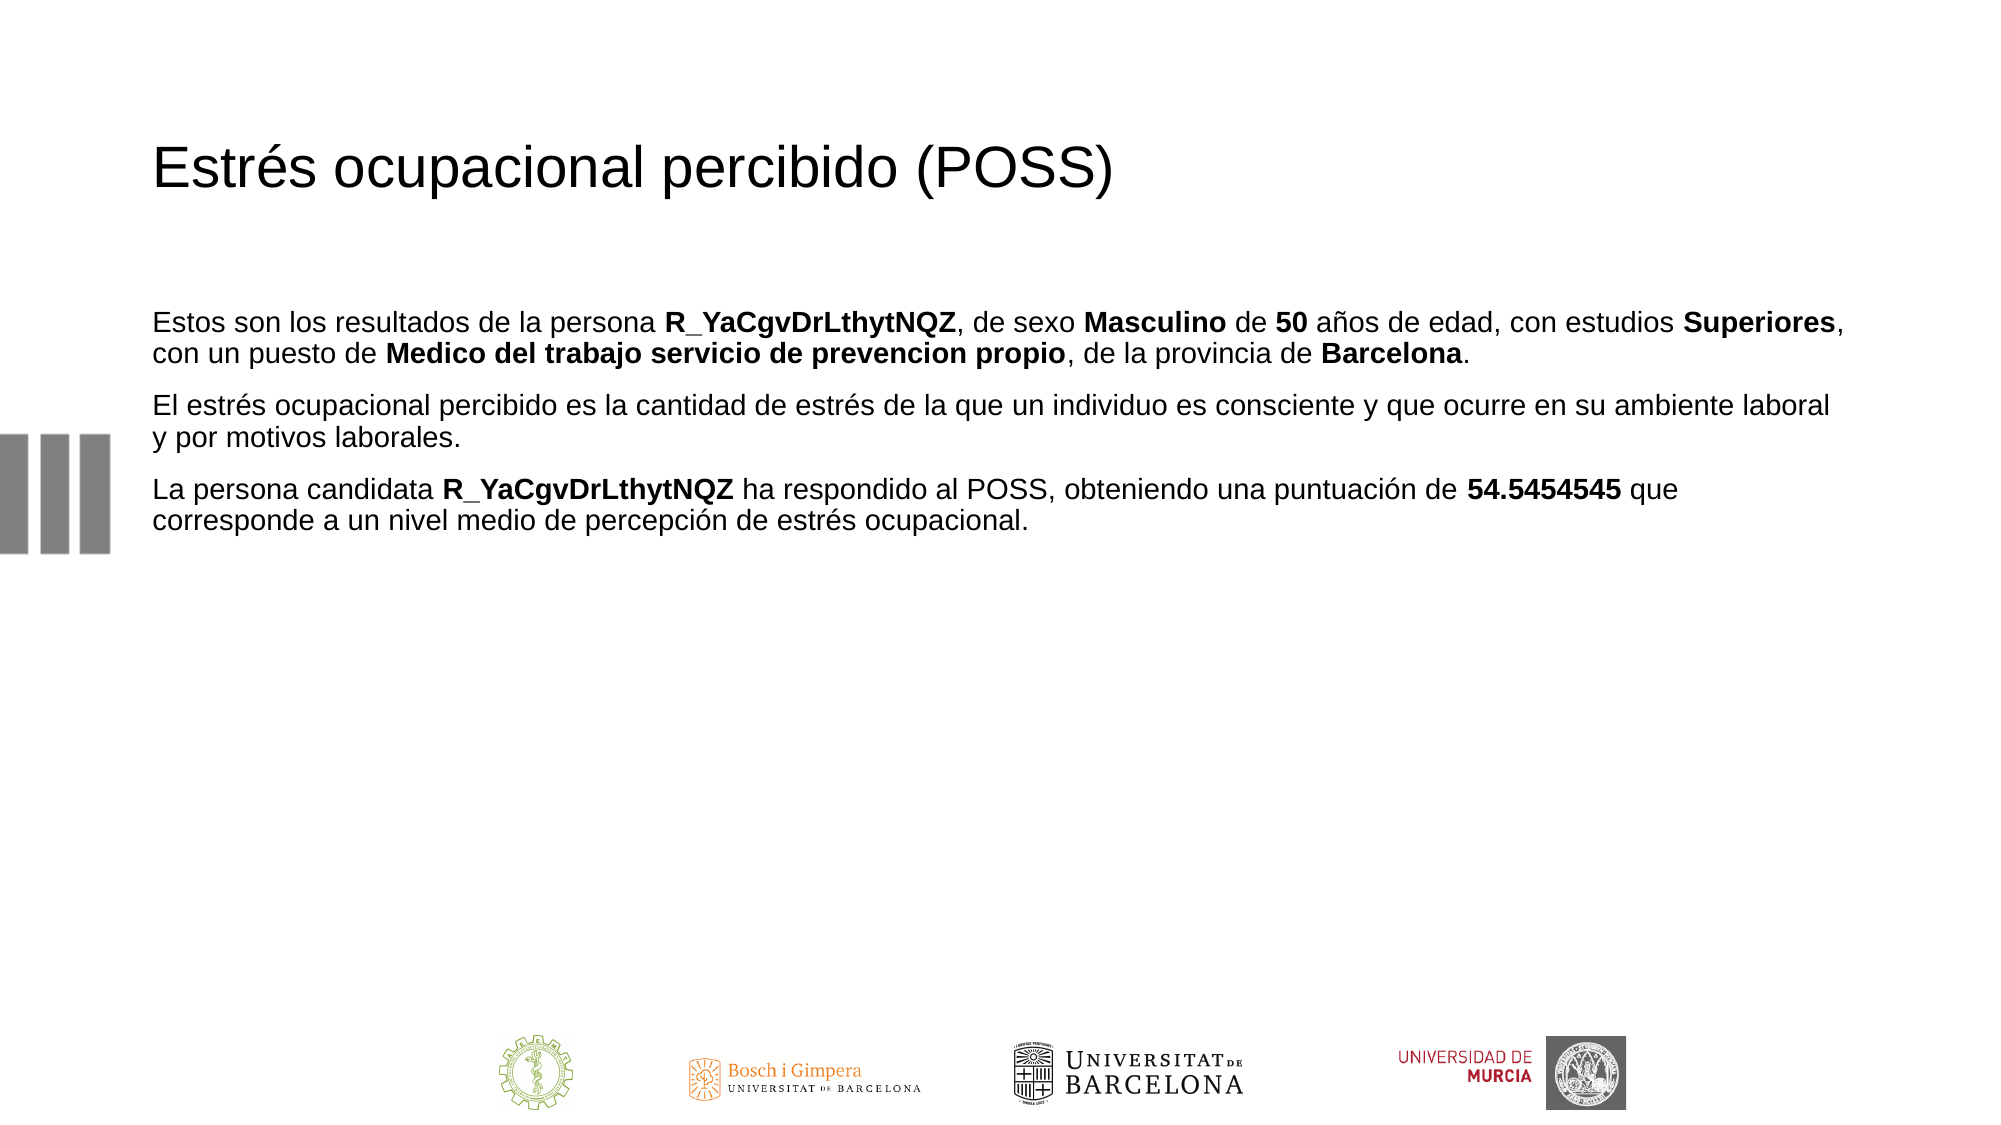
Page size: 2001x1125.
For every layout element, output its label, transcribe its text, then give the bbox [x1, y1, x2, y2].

picture [1014, 1042, 1243, 1105]
picture [684, 1031, 926, 1125]
picture [1331, 1036, 1627, 1110]
picture [0, 420, 123, 563]
title Estrés ocupacional percibido (POSS) [137, 59, 1863, 278]
list Estos son los resultados de la persona R_YaCgvDrLthytNQZ, de sexo Masculino de 50 años de edad, con estudios Superiores, con un puesto de Medico del trabajo servicio de prevencion propio, de la provincia de Barcelona. El estrés ocupacional percibido es la cantidad de estrés de la que un individuo es consciente y que ocurre en su ambiente laboral y por motivos laborales. La persona candidata R_YaCgvDrLthytNQZ ha respondido al POSS, obteniendo una puntuación de 54.5454545 que corresponde a un nivel medio de percepción de estrés ocupacional. [137, 299, 1863, 1014]
picture [499, 1035, 573, 1110]
